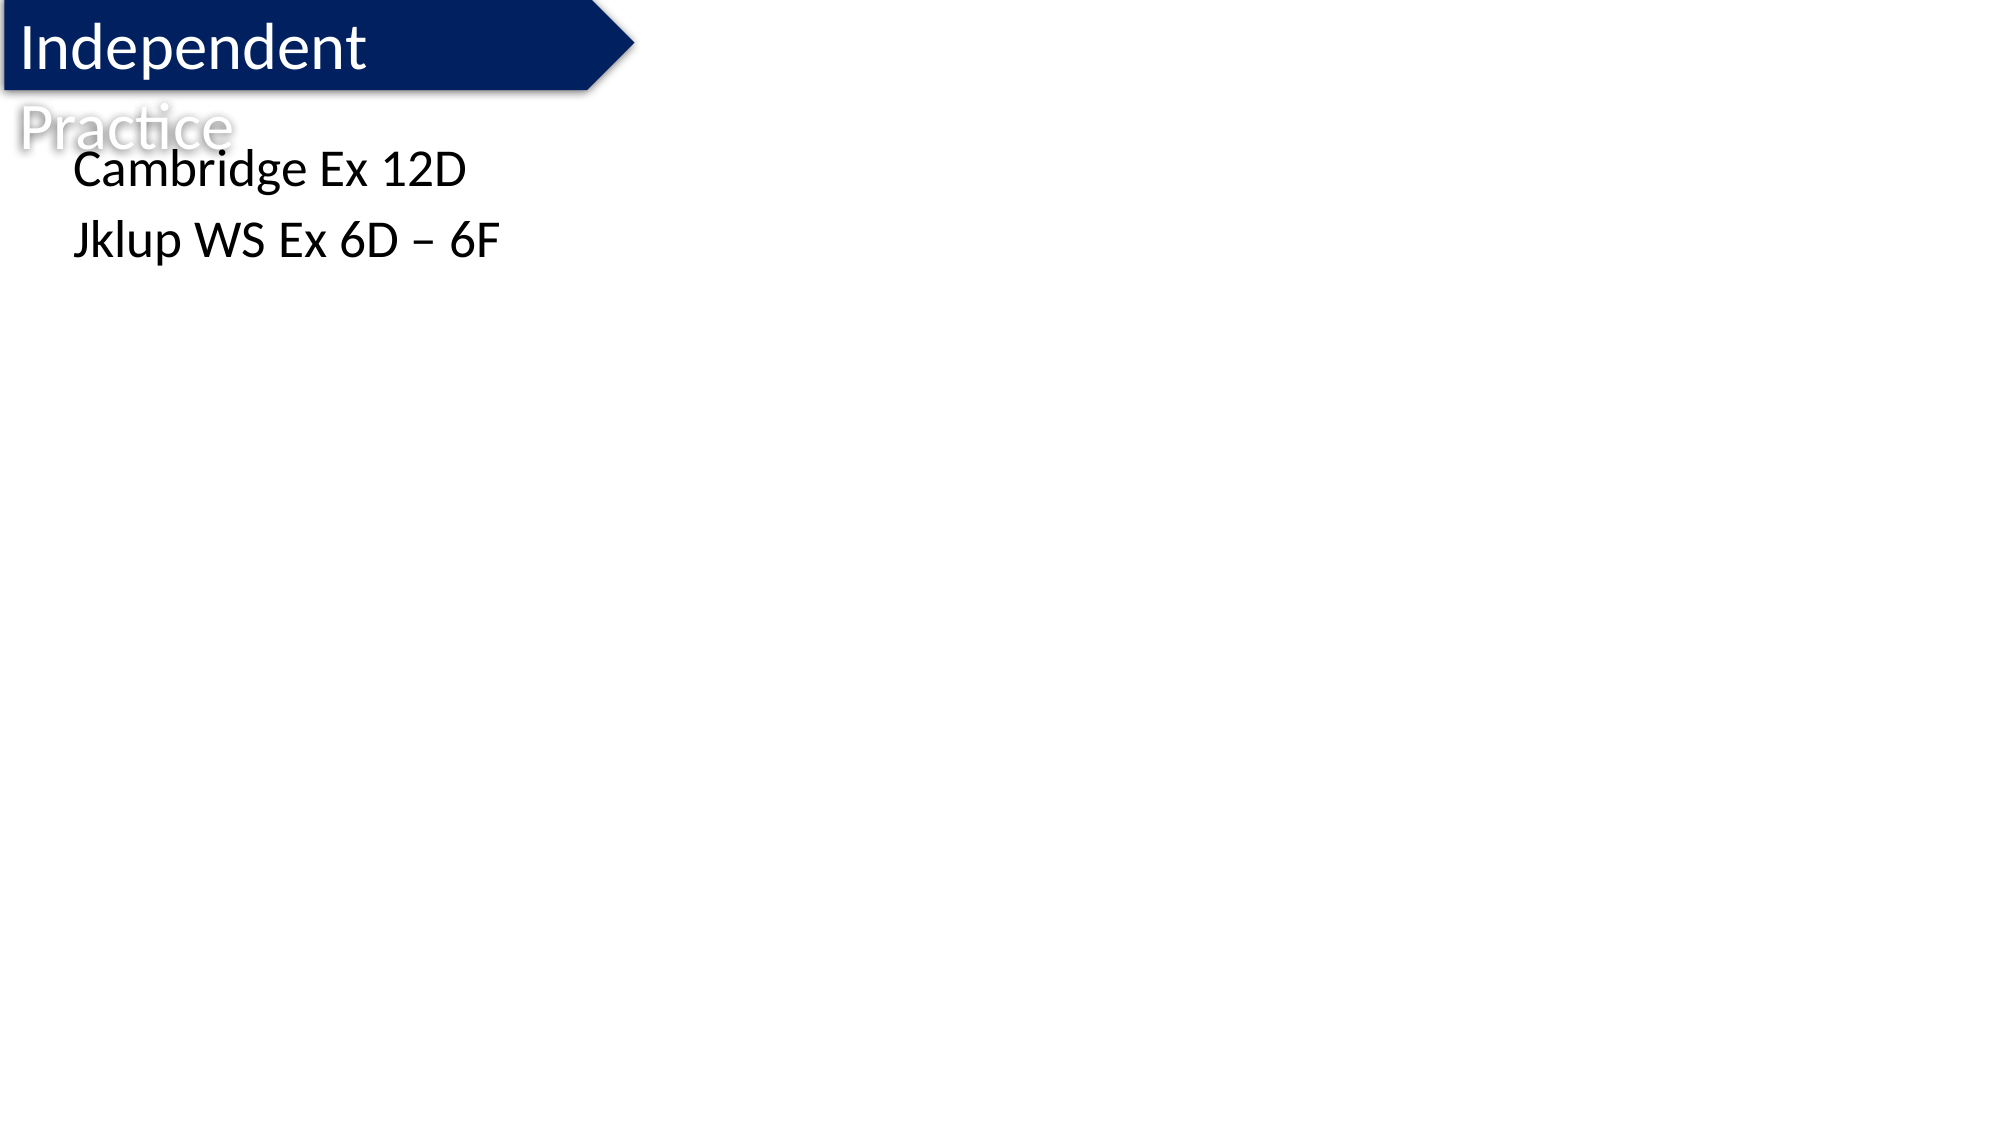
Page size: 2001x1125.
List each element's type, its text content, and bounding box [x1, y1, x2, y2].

text_box Independent Practice [4, 0, 635, 91]
subtitle Cambridge Ex 12D Jklup WS Ex 6D – 6F [58, 133, 1559, 278]
